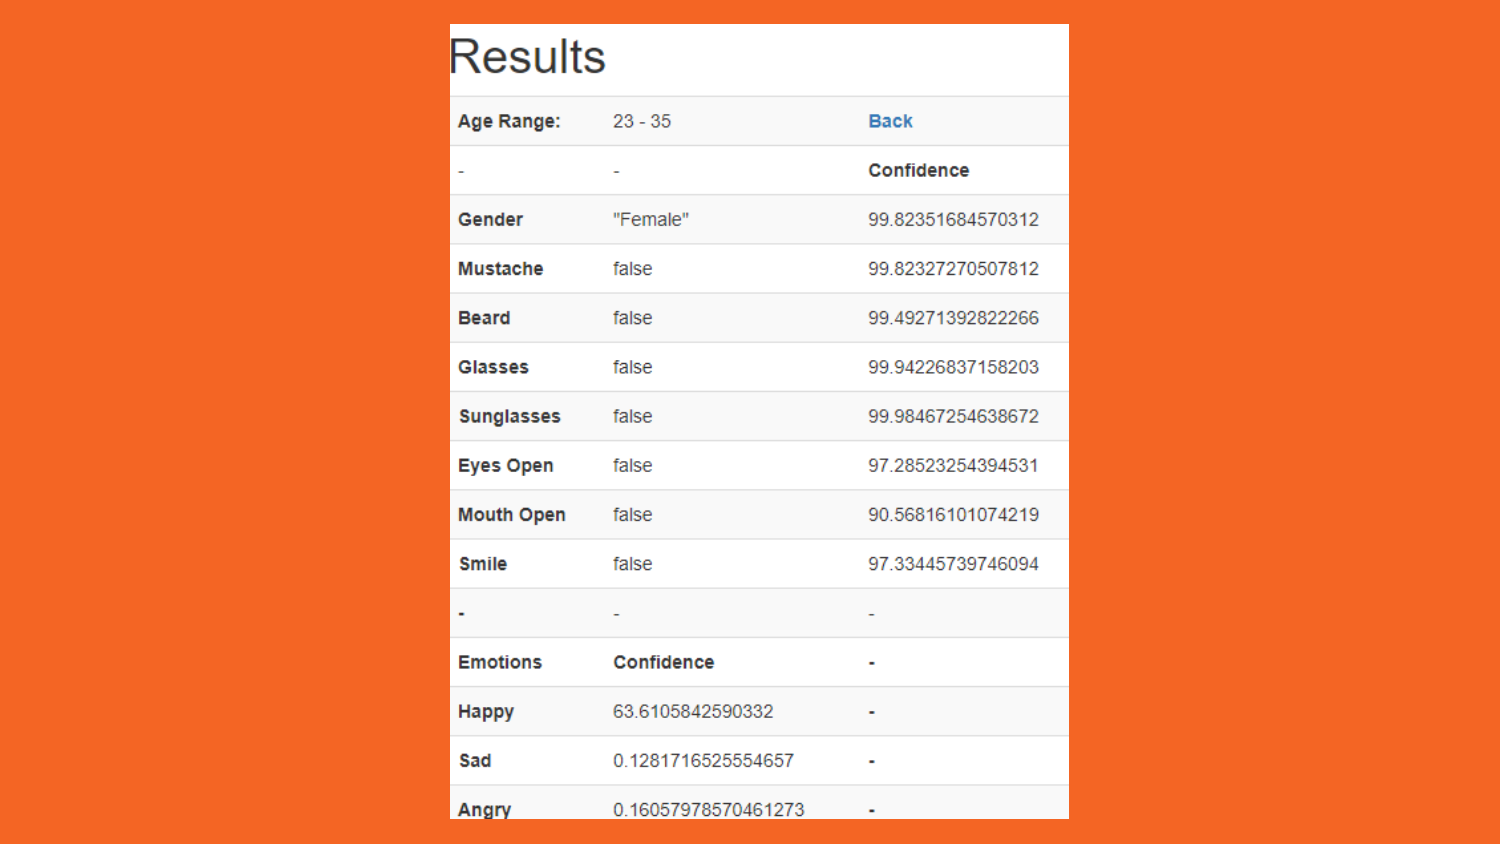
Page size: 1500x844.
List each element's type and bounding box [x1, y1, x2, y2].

picture [449, 24, 1069, 819]
